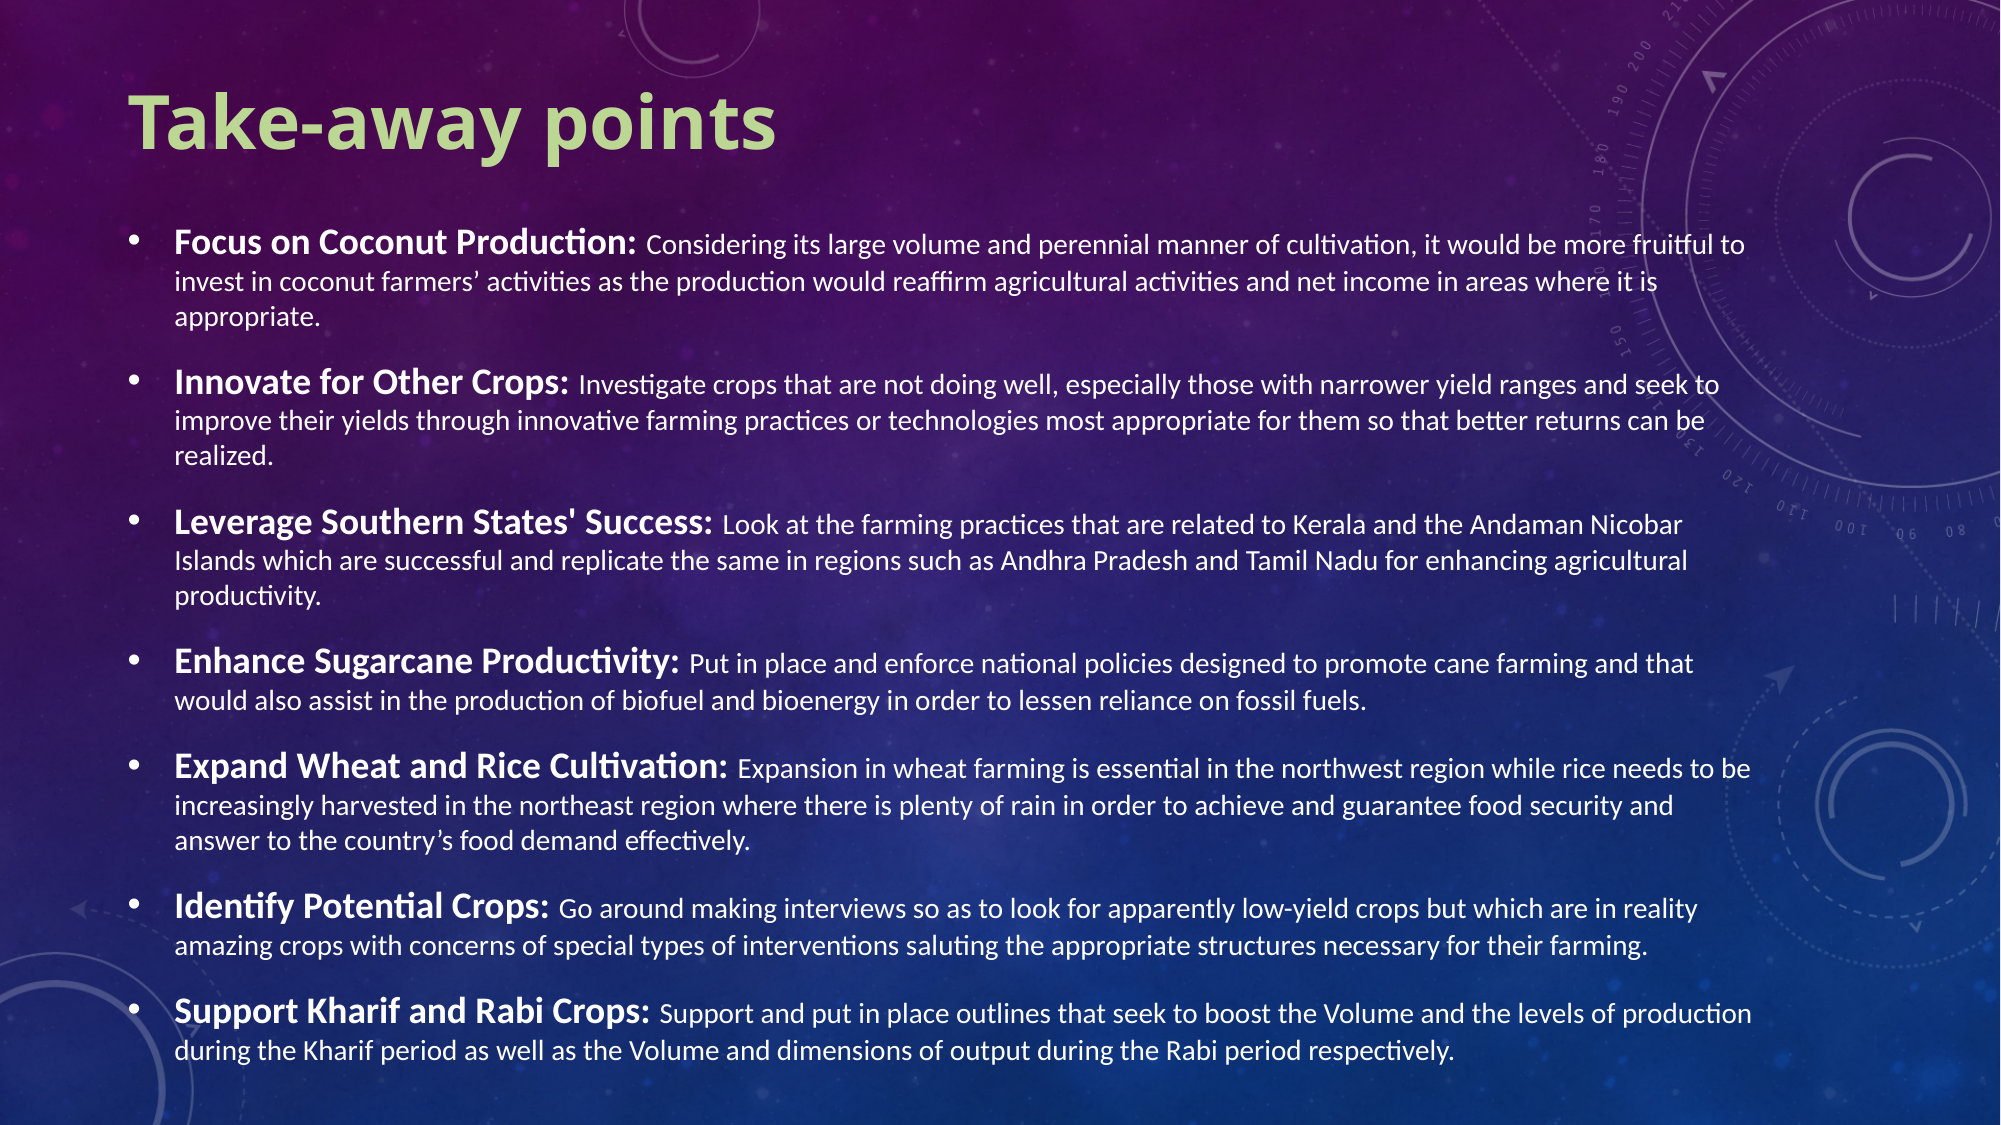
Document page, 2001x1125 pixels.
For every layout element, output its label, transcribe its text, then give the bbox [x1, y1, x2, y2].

list Focus on Coconut Production: Considering its large volume and perennial manner of cultivation, it would be more fruitful to invest in coconut farmers’ activities as the production would reaffirm agricultural activities and net income in areas where it is appropriate. Innovate for Other Crops: Investigate crops that are not doing well, especially those with narrower yield ranges and seek to improve their yields through innovative farming practices or technologies most appropriate for them so that better returns can be realized. Leverage Southern States' Success: Look at the farming practices that are related to Kerala and the Andaman Nicobar Islands which are successful and replicate the same in regions such as Andhra Pradesh and Tamil Nadu for enhancing agricultural productivity. Enhance Sugarcane Productivity: Put in place and enforce national policies designed to promote cane farming and that would also assist in the production of biofuel and bioenergy in order to lessen reliance on fossil fuels. Expand Wheat and Rice Cultivation: Expansion in wheat farming is essential in the northwest region while rice needs to be increasingly harvested in the northeast region where there is plenty of rain in order to achieve and guarantee food security and answer to the country’s food demand effectively. Identify Potential Crops: Go around making interviews so as to look for apparently low-yield crops but which are in reality amazing crops with concerns of special types of interventions saluting the appropriate structures necessary for their farming. Support Kharif and Rabi Crops: Support and put in place outlines that seek to boost the Volume and the levels of production during the Kharif period as well as the Volume and dimensions of output during the Rabi period respectively. [112, 342, 1775, 941]
picture [0, 0, 2001, 1125]
title Take-away points [112, 0, 1775, 239]
